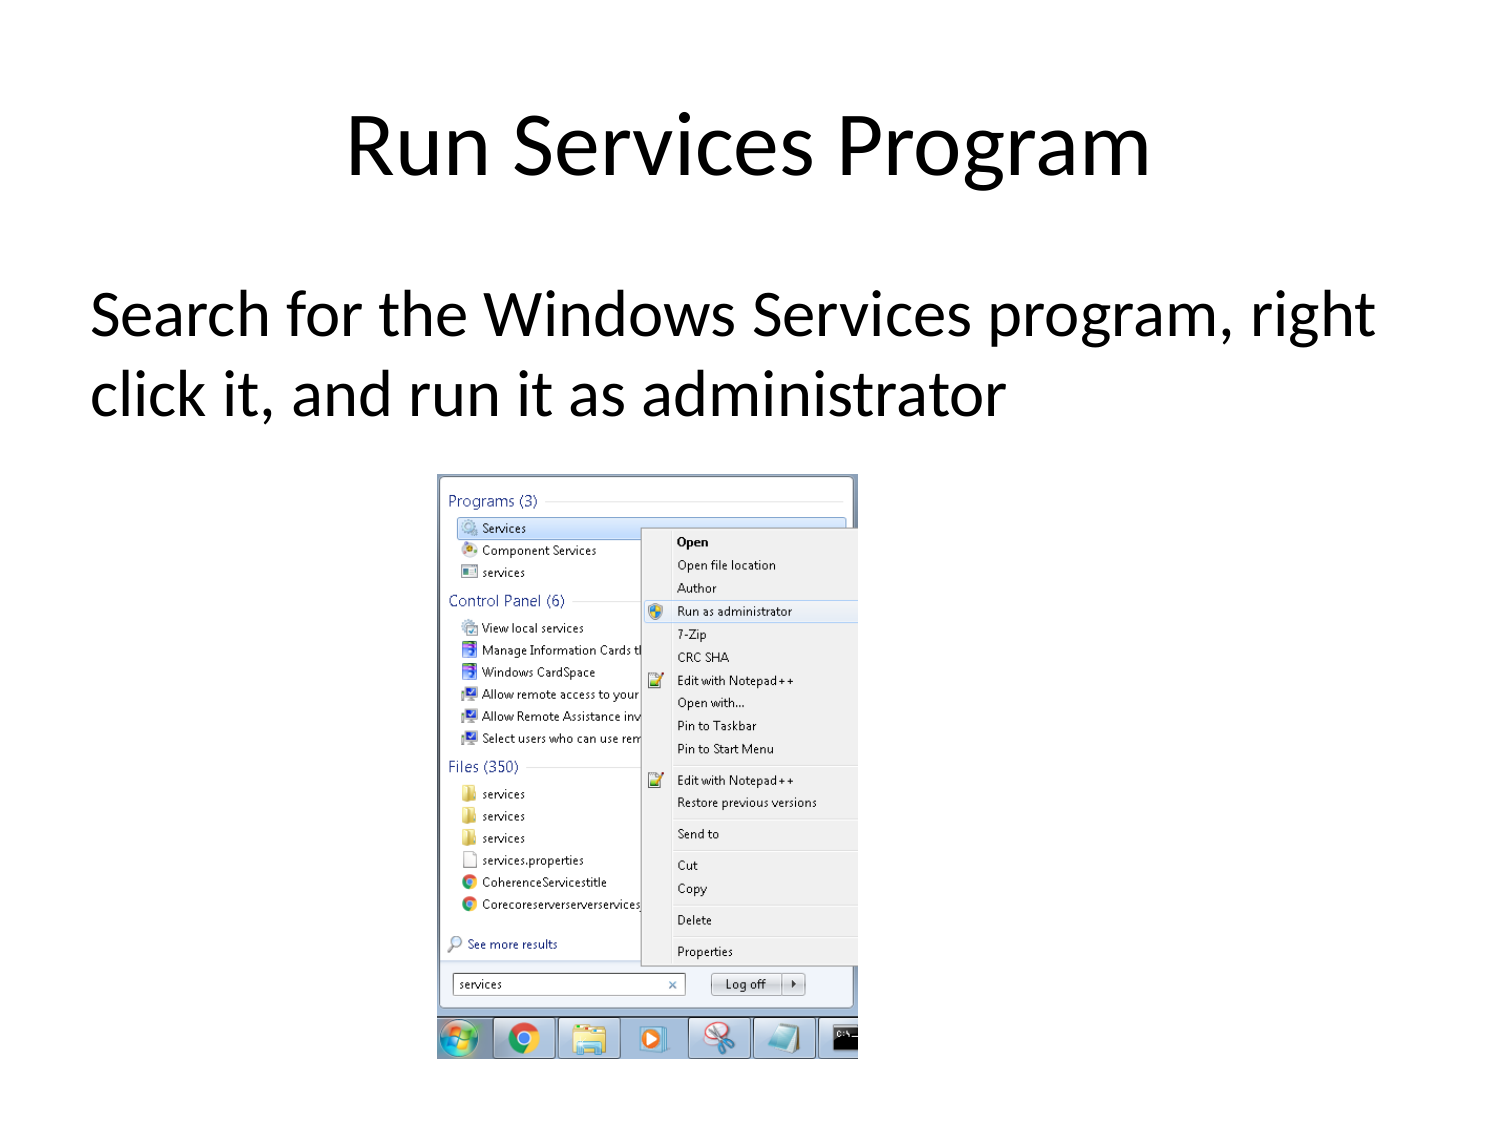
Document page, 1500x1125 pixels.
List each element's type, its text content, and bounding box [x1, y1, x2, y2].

title Run Services Program [75, 45, 1425, 233]
list Search for the Windows Services program, right click it, and run it as administrator [75, 262, 1425, 1005]
picture [437, 474, 858, 1059]
